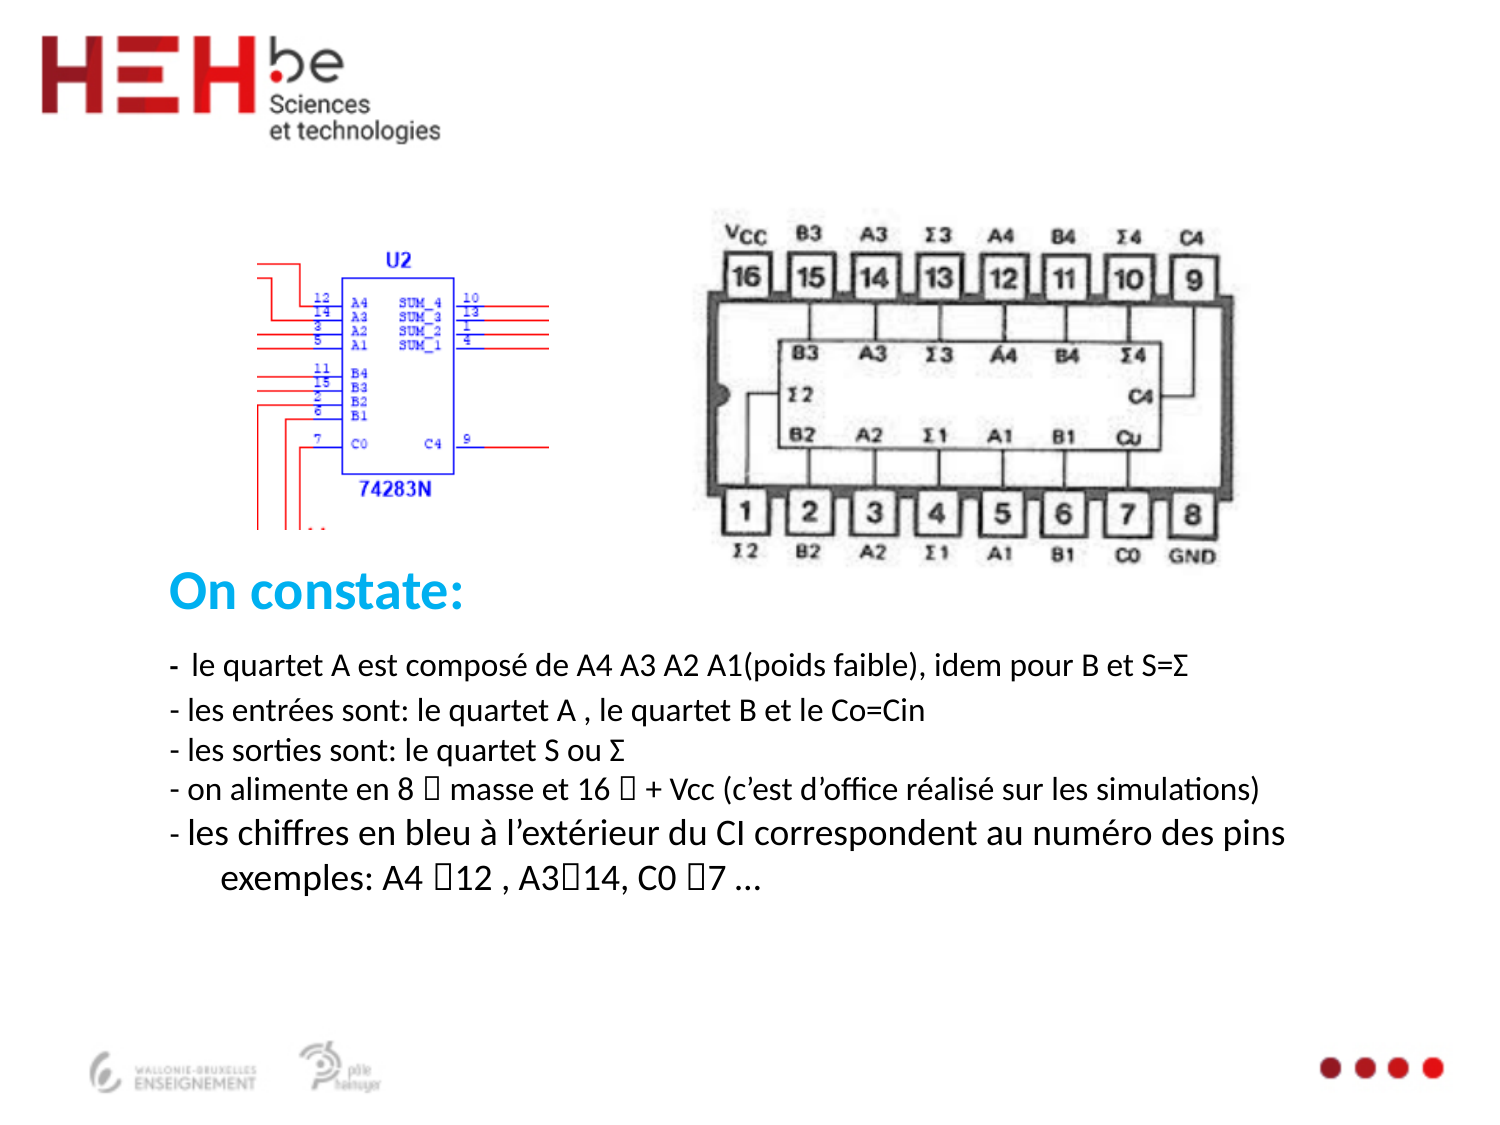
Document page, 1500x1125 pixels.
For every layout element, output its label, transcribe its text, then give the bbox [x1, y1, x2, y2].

picture [257, 193, 549, 530]
picture [690, 196, 1251, 577]
picture [8, 18, 507, 158]
picture [59, 1005, 1481, 1104]
title On constate: - le quartet A est composé de A4 A3 A2 A1(poids faible), idem pour B et S=Ʃ - les entrées sont: le quartet A , le quartet B et le Co=Cin - les sorties sont: le quartet S ou Ʃ - on alimente en 8  masse et 16  + Vcc (c’est d’office réalisé sur les simulations) - les chiffres en bleu à l’extérieur du CI correspondent au numéro des pins exemples: A4 12 , A314, C0 7 … [65, 230, 1389, 1003]
